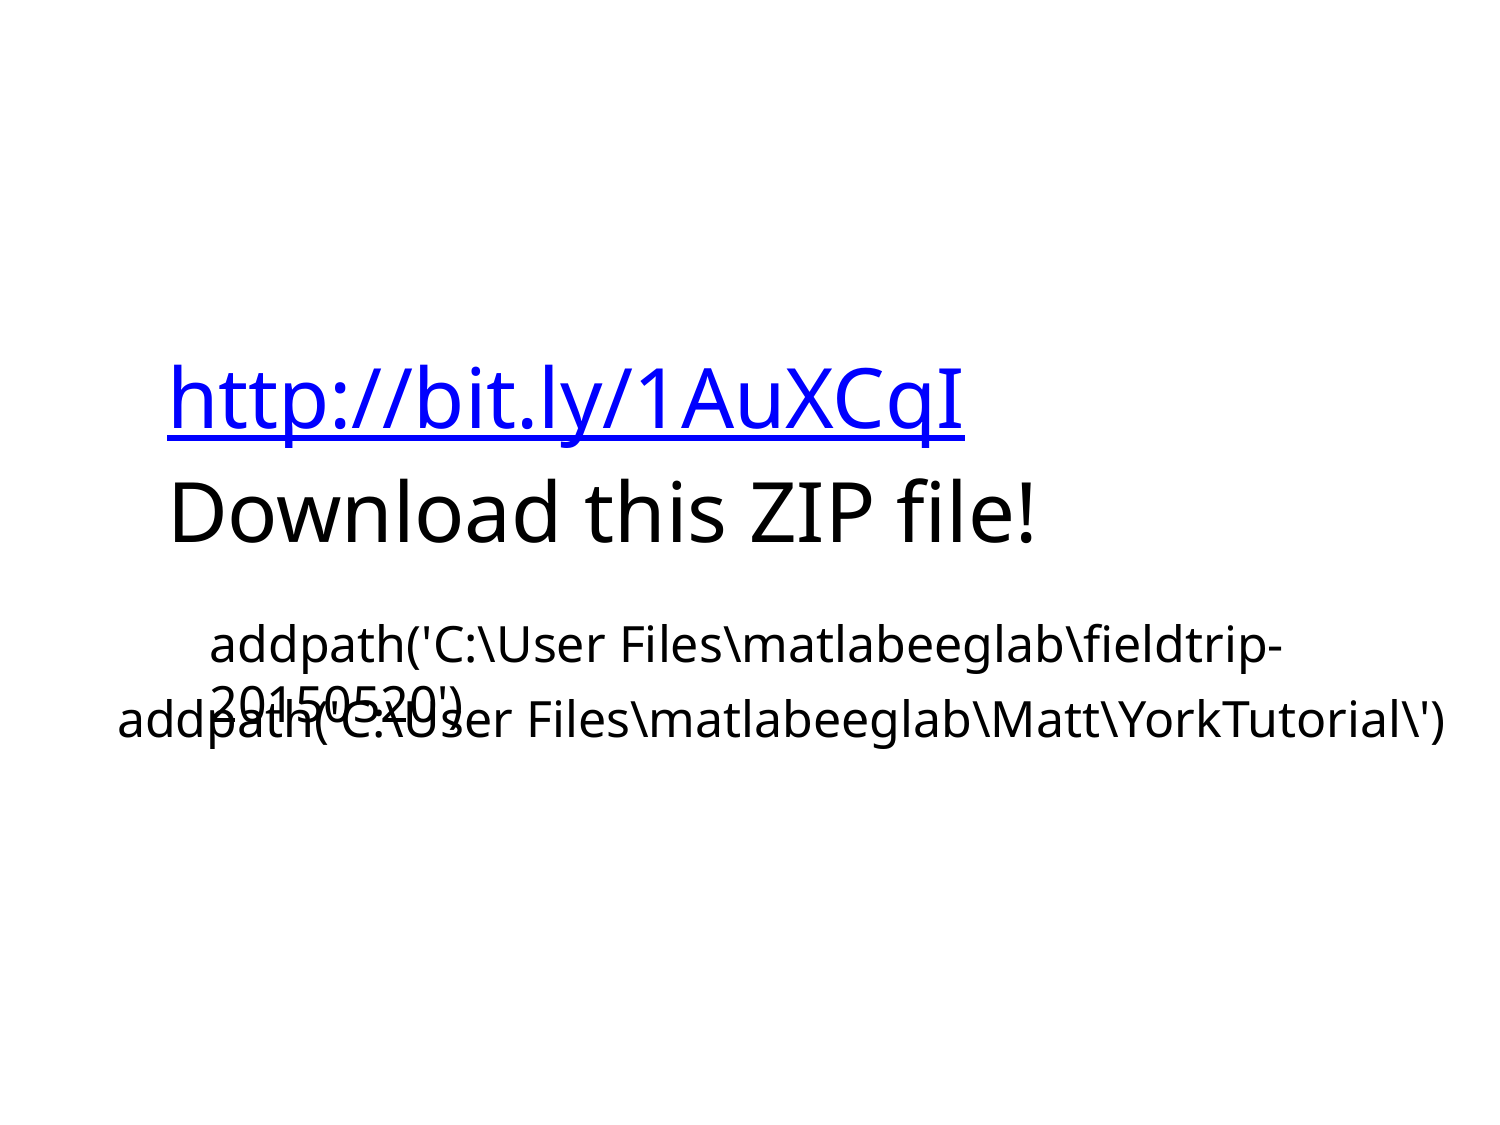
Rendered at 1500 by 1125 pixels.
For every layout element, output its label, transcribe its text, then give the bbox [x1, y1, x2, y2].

text_box http://bit.ly/1AuXCqI Download this ZIP file! [152, 338, 1054, 567]
text_box addpath('C:\User Files\matlabeeglab\Matt\YorkTutorial\') [102, 680, 1462, 756]
text_box addpath('C:\User Files\matlabeeglab\fieldtrip-20150520') [194, 604, 1365, 680]
